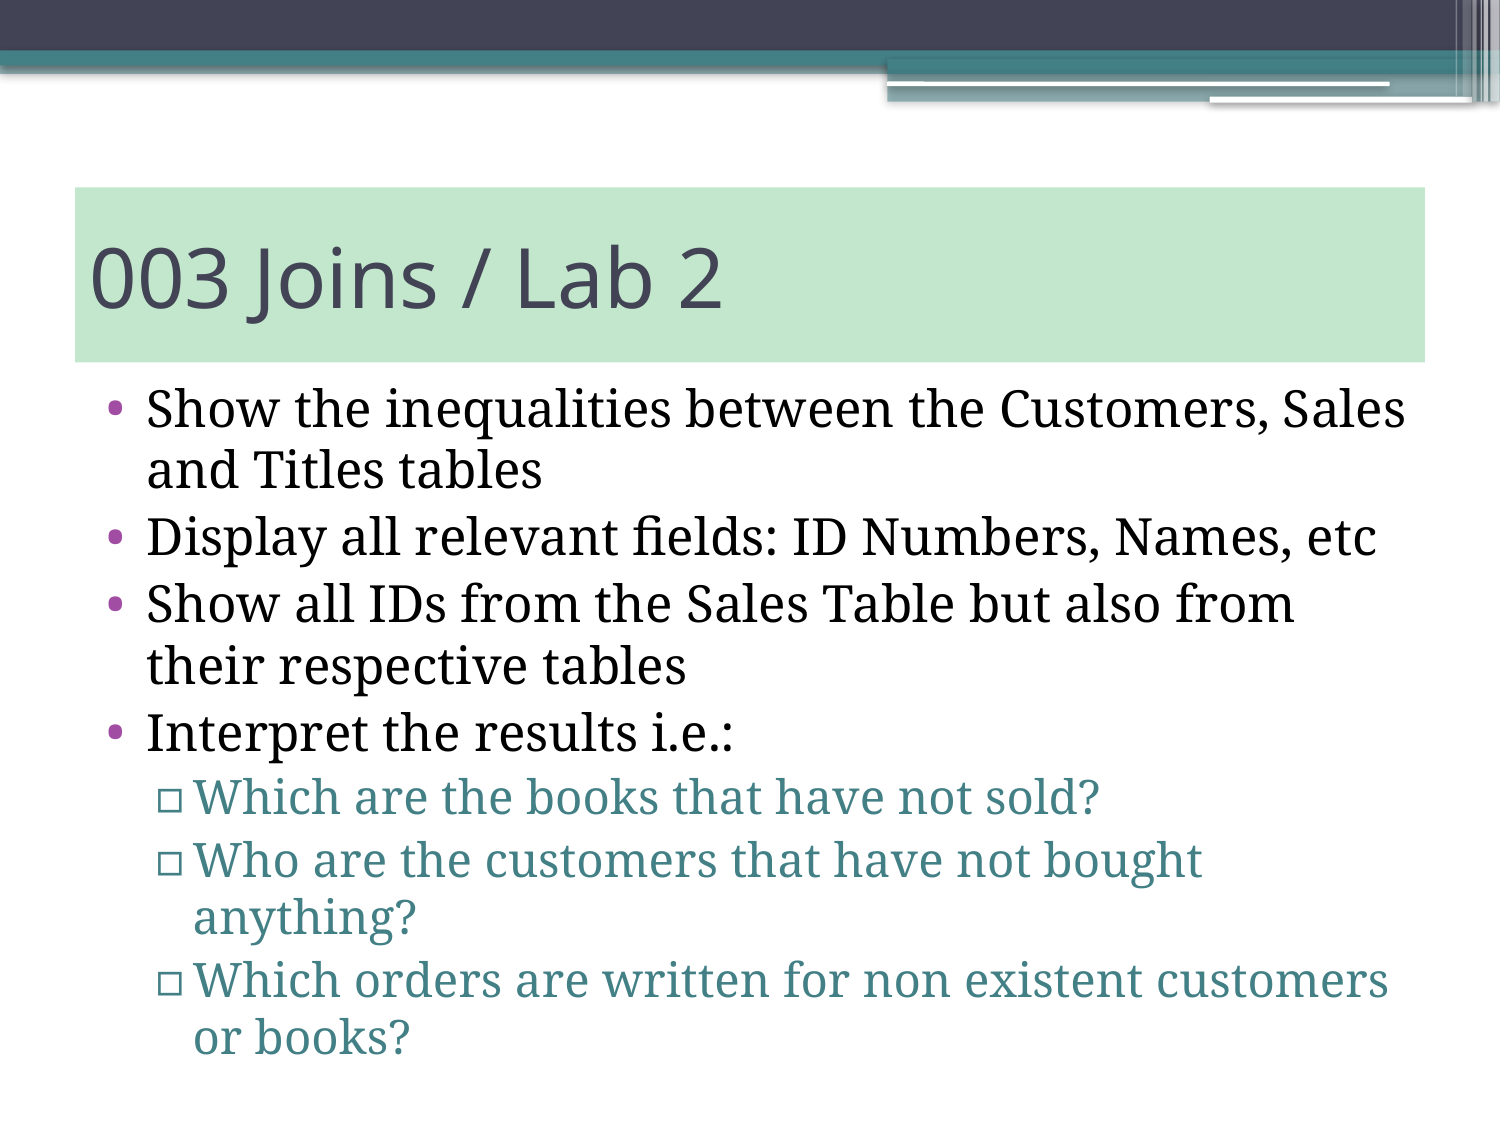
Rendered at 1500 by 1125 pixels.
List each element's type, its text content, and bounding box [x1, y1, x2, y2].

list Show the inequalities between the Customers, Sales and Titles tables Display all relevant fields: ID Numbers, Names, etc Show all IDs from the Sales Table but also from their respective tables Interpret the results i.e.: Which are the books that have not sold? Who are the customers that have not bought anything? Which orders are written for non existent customers or books? [75, 368, 1425, 1079]
title 003 Joins / Lab 2 [75, 187, 1425, 363]
